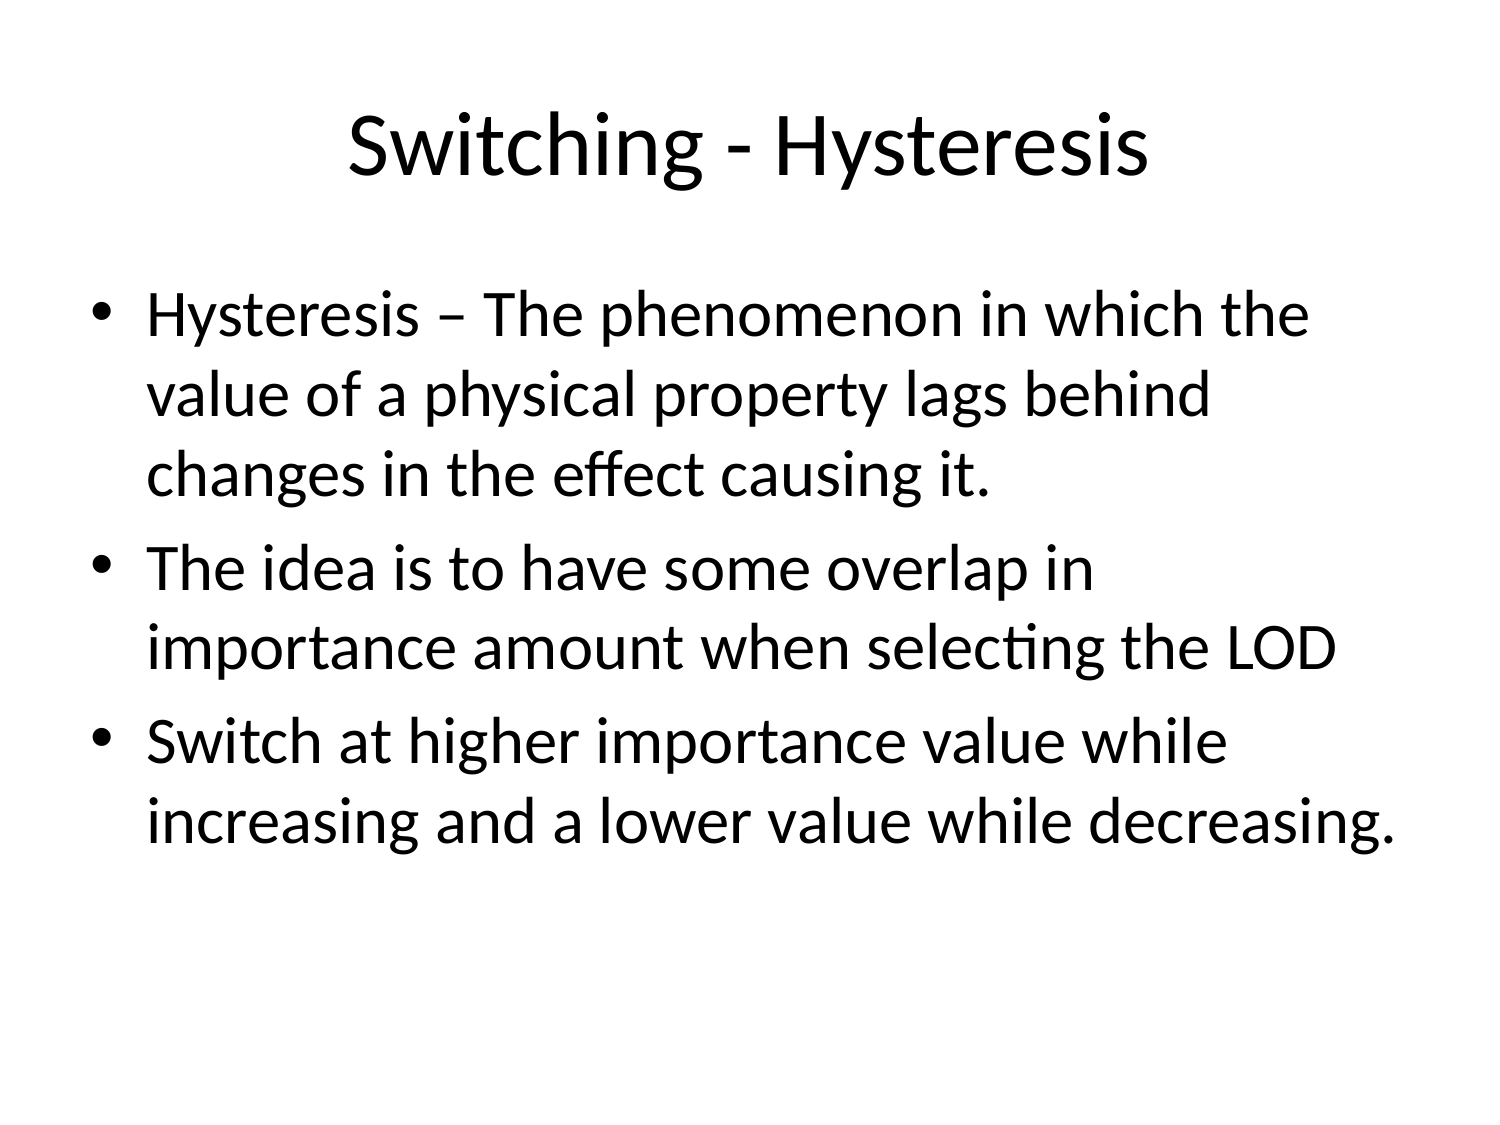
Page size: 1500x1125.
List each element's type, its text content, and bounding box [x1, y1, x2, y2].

title Switching - Hysteresis [75, 45, 1425, 233]
list Hysteresis – The phenomenon in which the value of a physical property lags behind changes in the effect causing it. The idea is to have some overlap in importance amount when selecting the LOD Switch at higher importance value while increasing and a lower value while decreasing. [75, 262, 1425, 1005]
